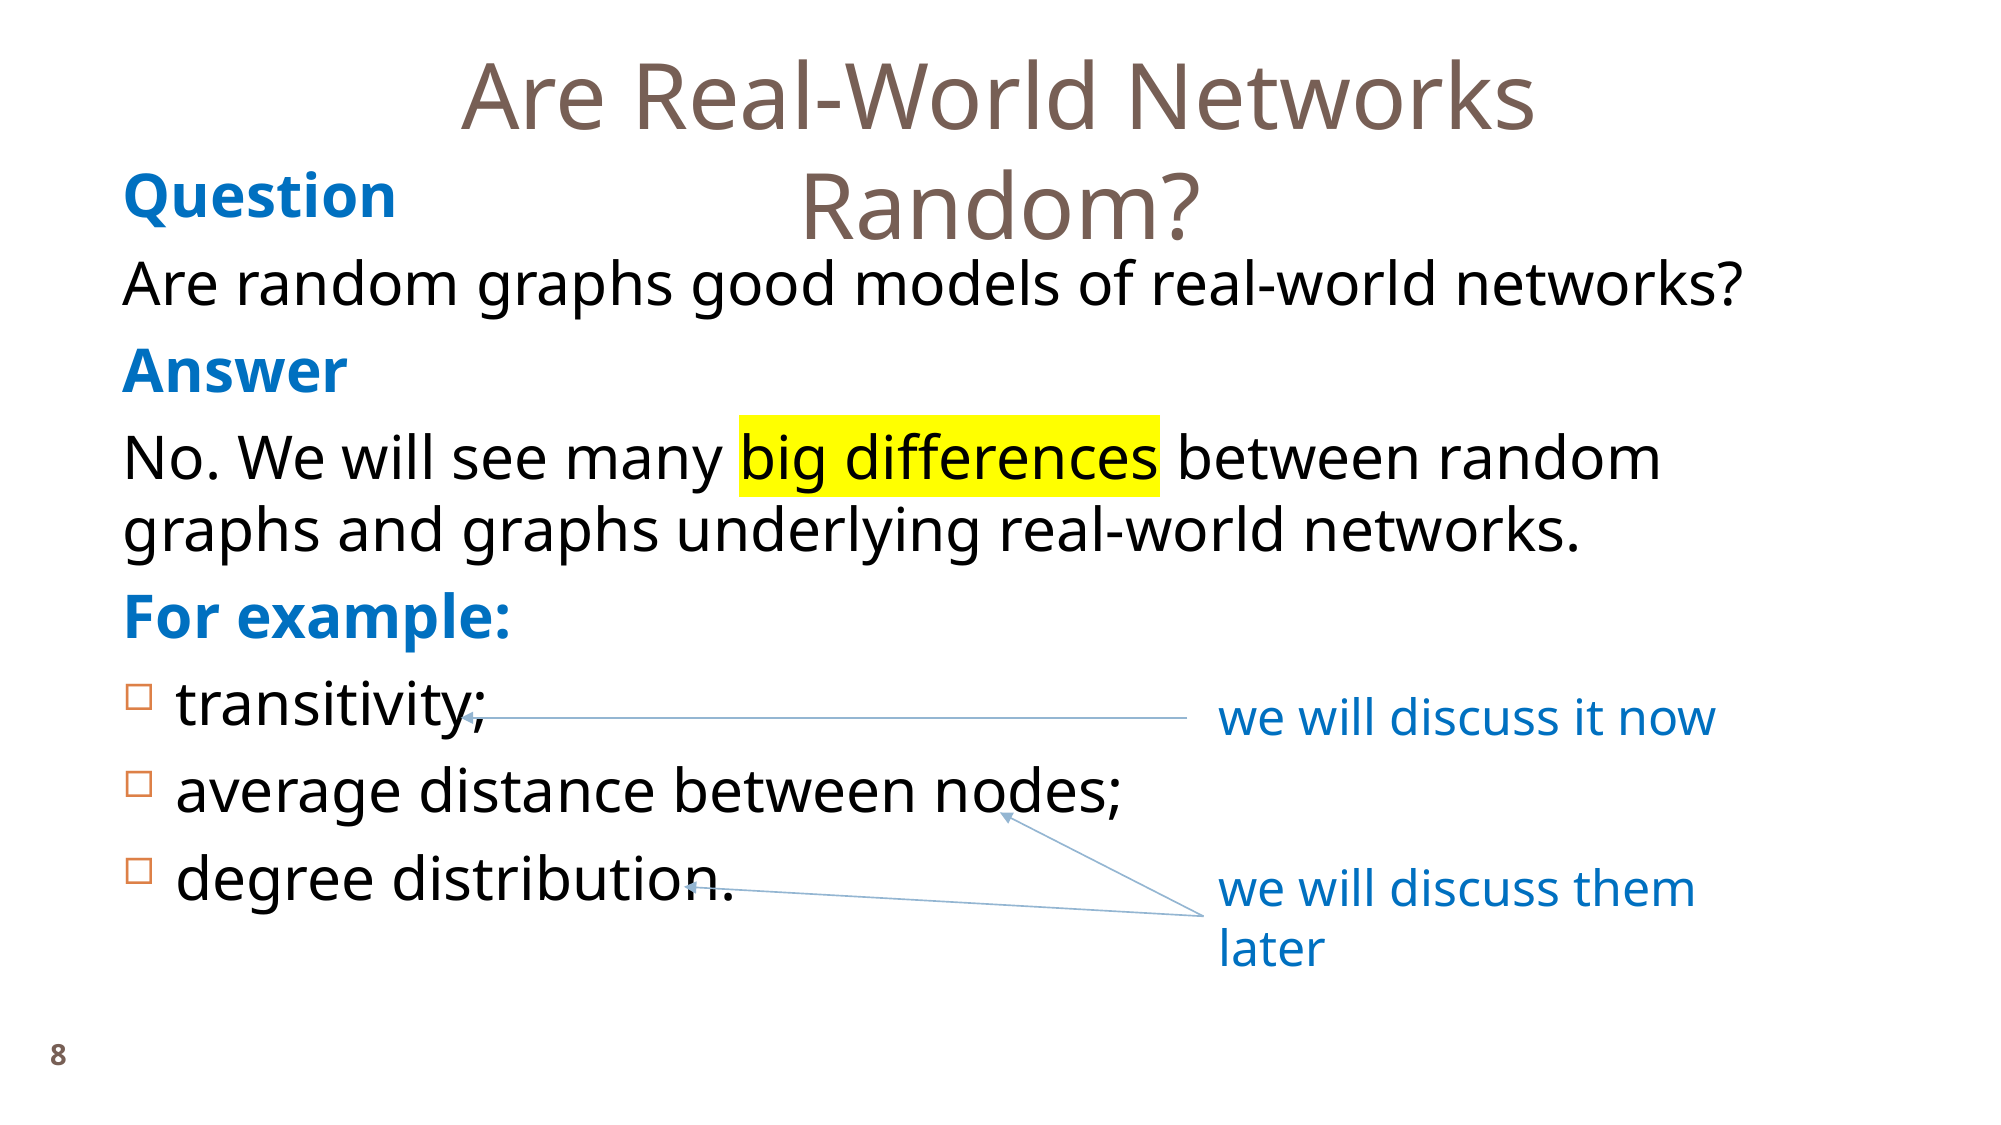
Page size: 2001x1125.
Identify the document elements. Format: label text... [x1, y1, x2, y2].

text_box Are Real-World Networks Random? [297, 30, 1703, 149]
text_box we will discuss them later [1203, 848, 1761, 984]
slide_number 8 [0, 1025, 117, 1088]
text_box Question Are random graphs good models of real-world networks? Answer No. We will see many big differences between random graphs and graphs underlying real-world networks. For example: transitivity; average distance between nodes; degree distribution. [108, 149, 1892, 979]
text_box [999, 812, 1204, 886]
text_box we will discuss it now [1203, 678, 1761, 754]
